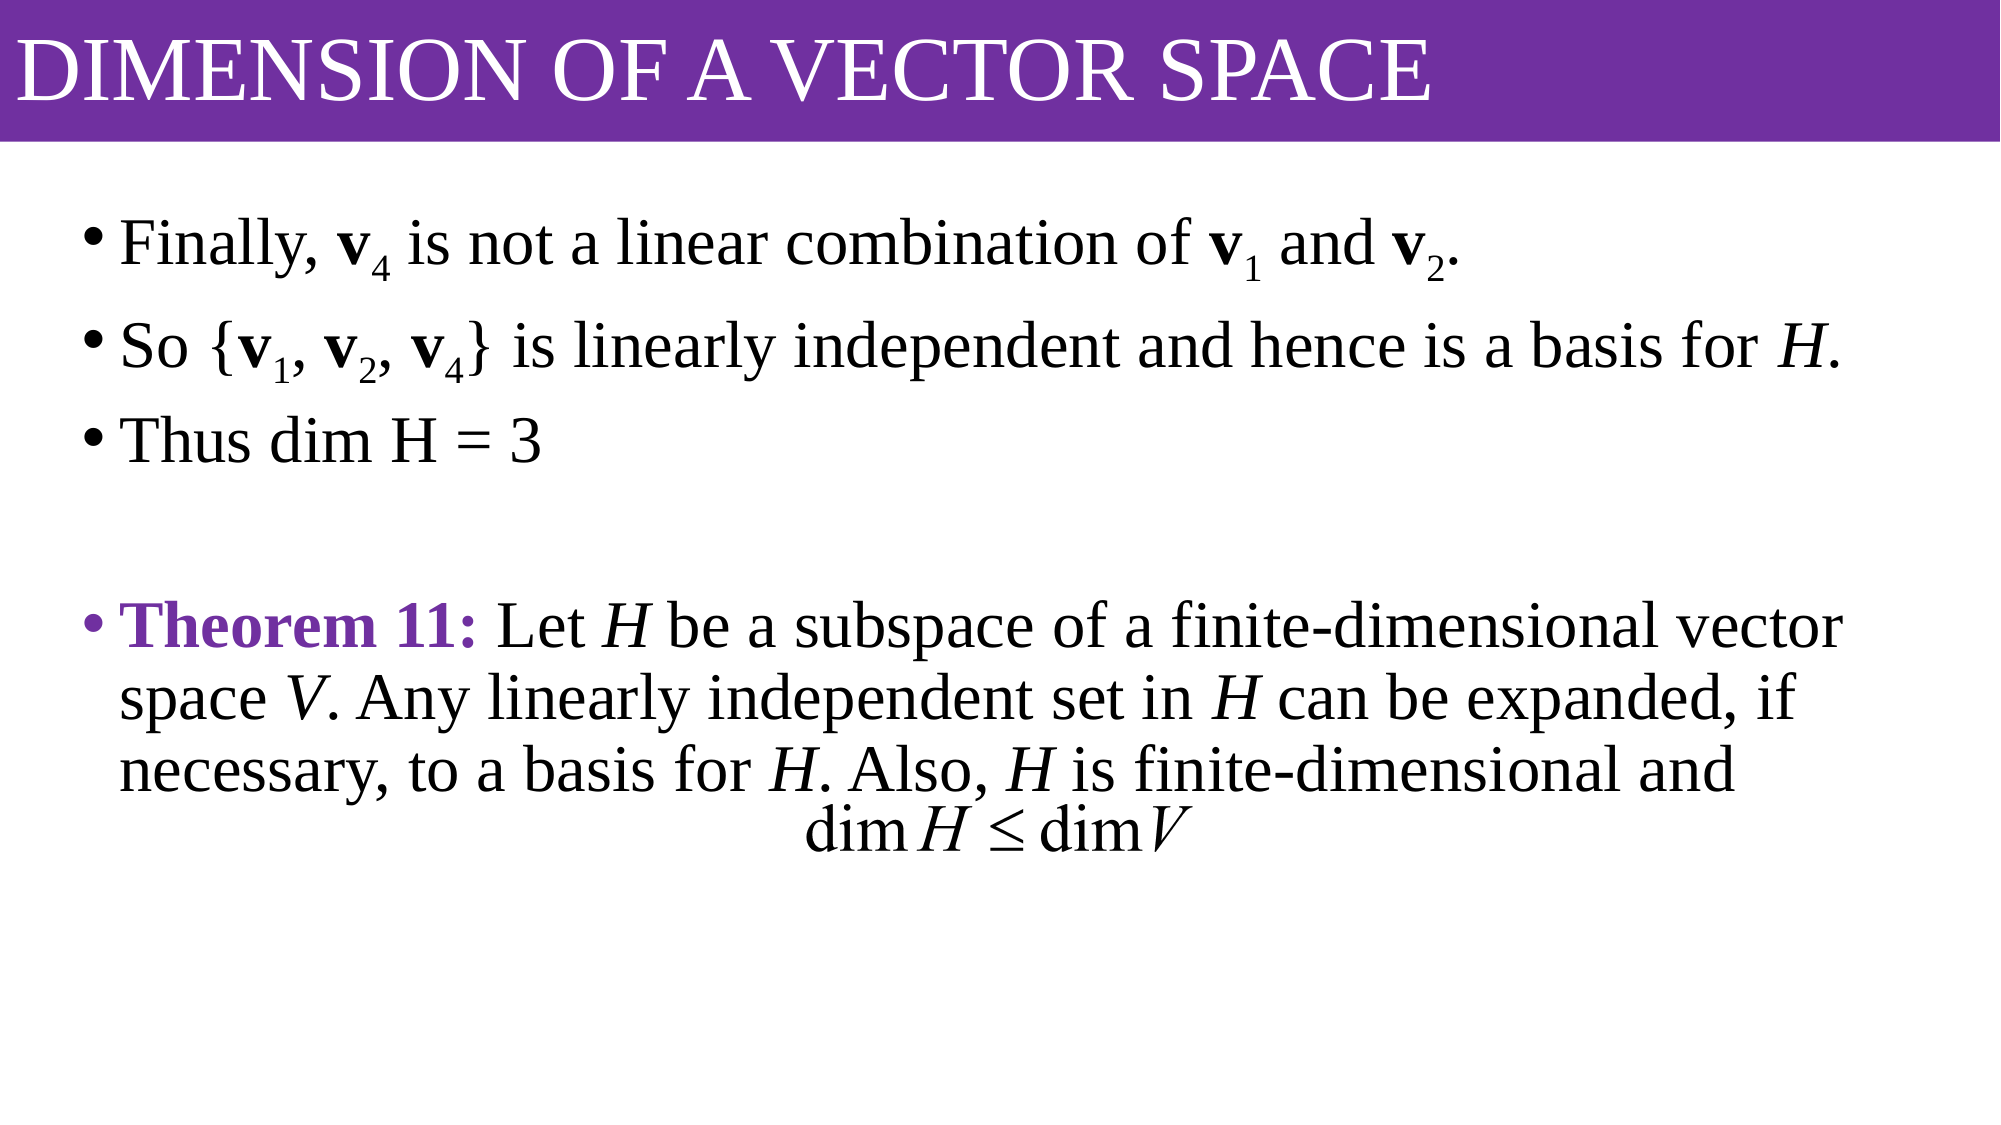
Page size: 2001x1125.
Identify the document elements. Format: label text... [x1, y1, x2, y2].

list Finally, v4 is not a linear combination of v1 and v2. So {v1, v2, v4} is linearly independent and hence is a basis for H. Thus dim H = 3 Theorem 11: Let H be a subspace of a finite-dimensional vector space V. Any linearly independent set in H can be expanded, if necessary, to a basis for H. Also, H is finite-dimensional and [66, 191, 1944, 1014]
picture [801, 798, 1199, 858]
title DIMENSION OF A VECTOR SPACE [0, 0, 2000, 142]
